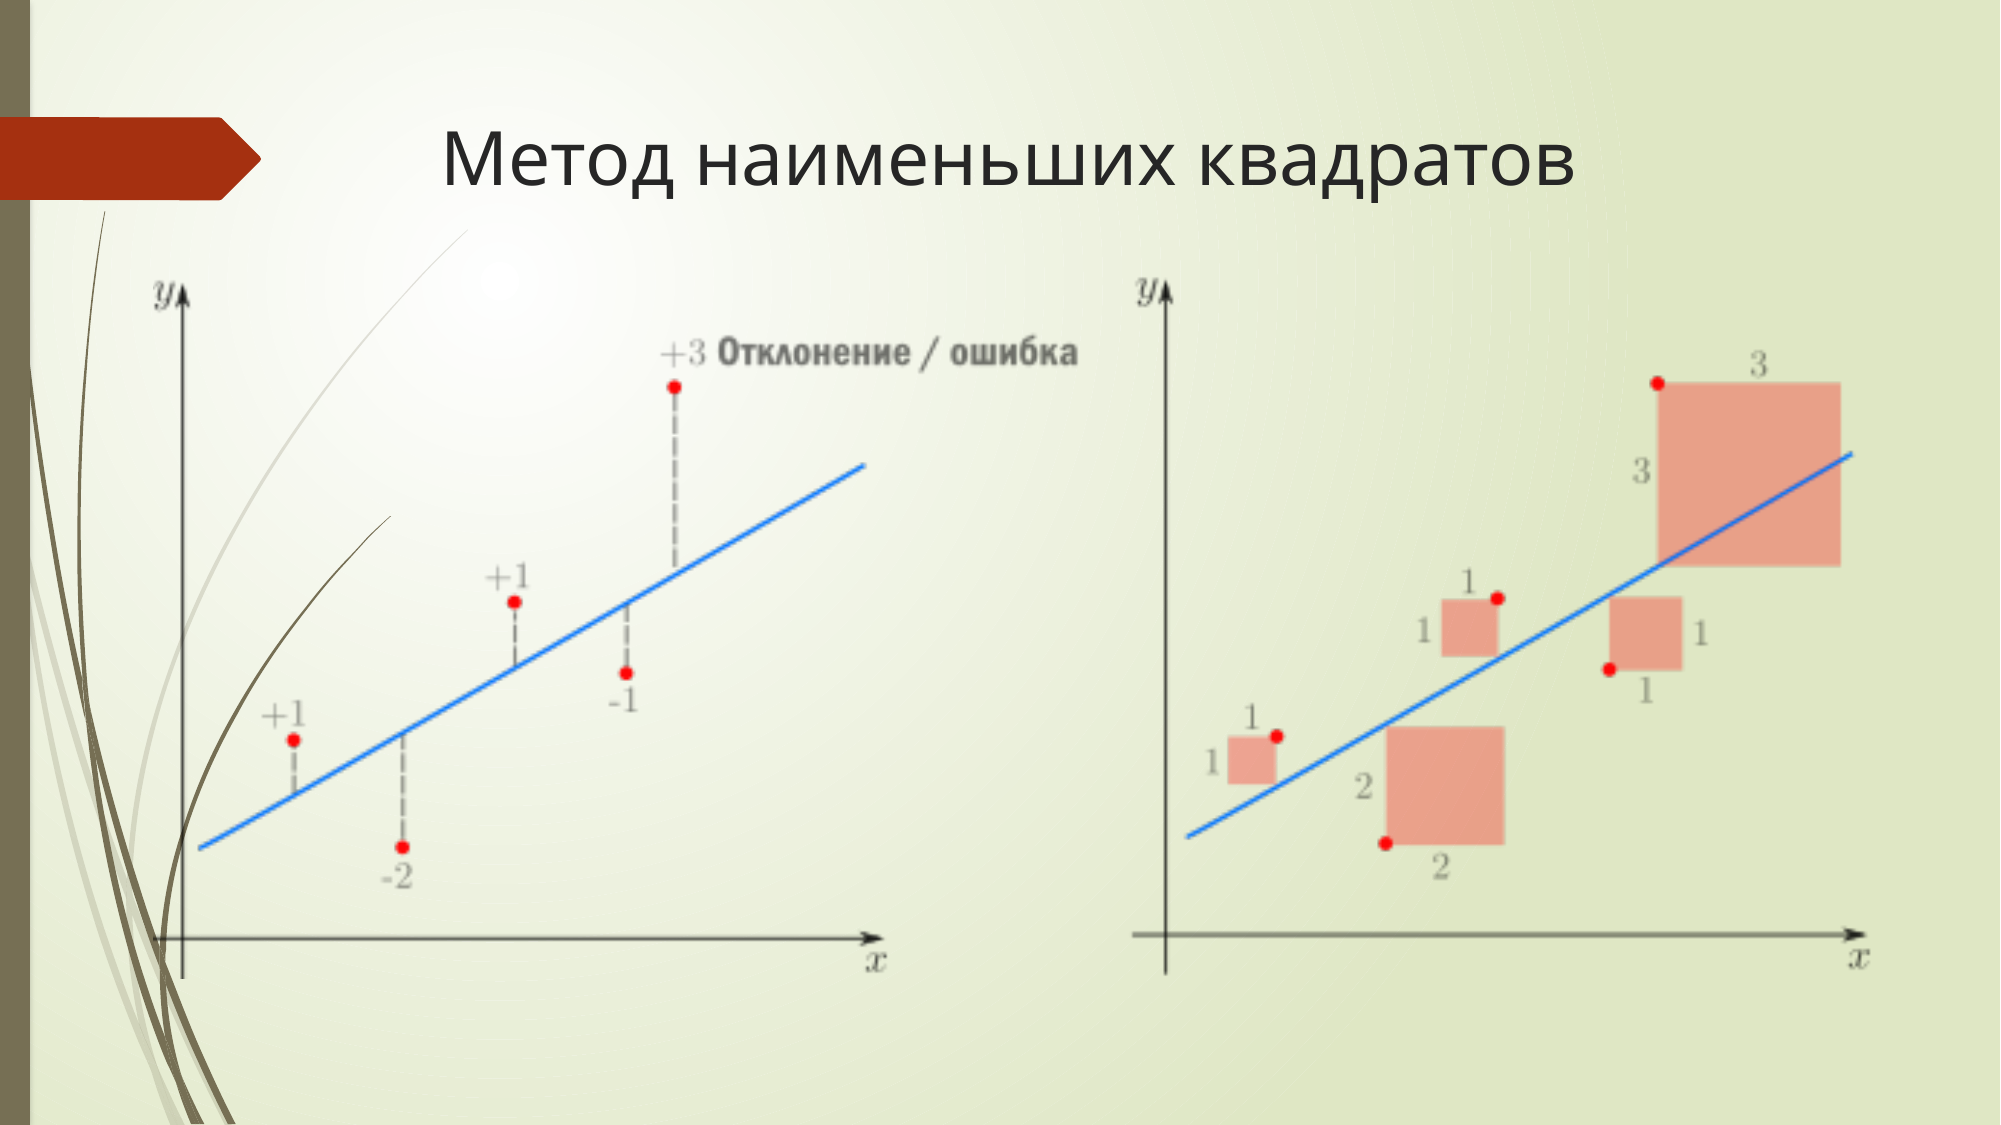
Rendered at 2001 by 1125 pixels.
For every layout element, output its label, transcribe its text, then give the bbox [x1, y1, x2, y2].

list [152, 272, 1888, 979]
title Метод наименьших квадратов [425, 102, 1888, 272]
